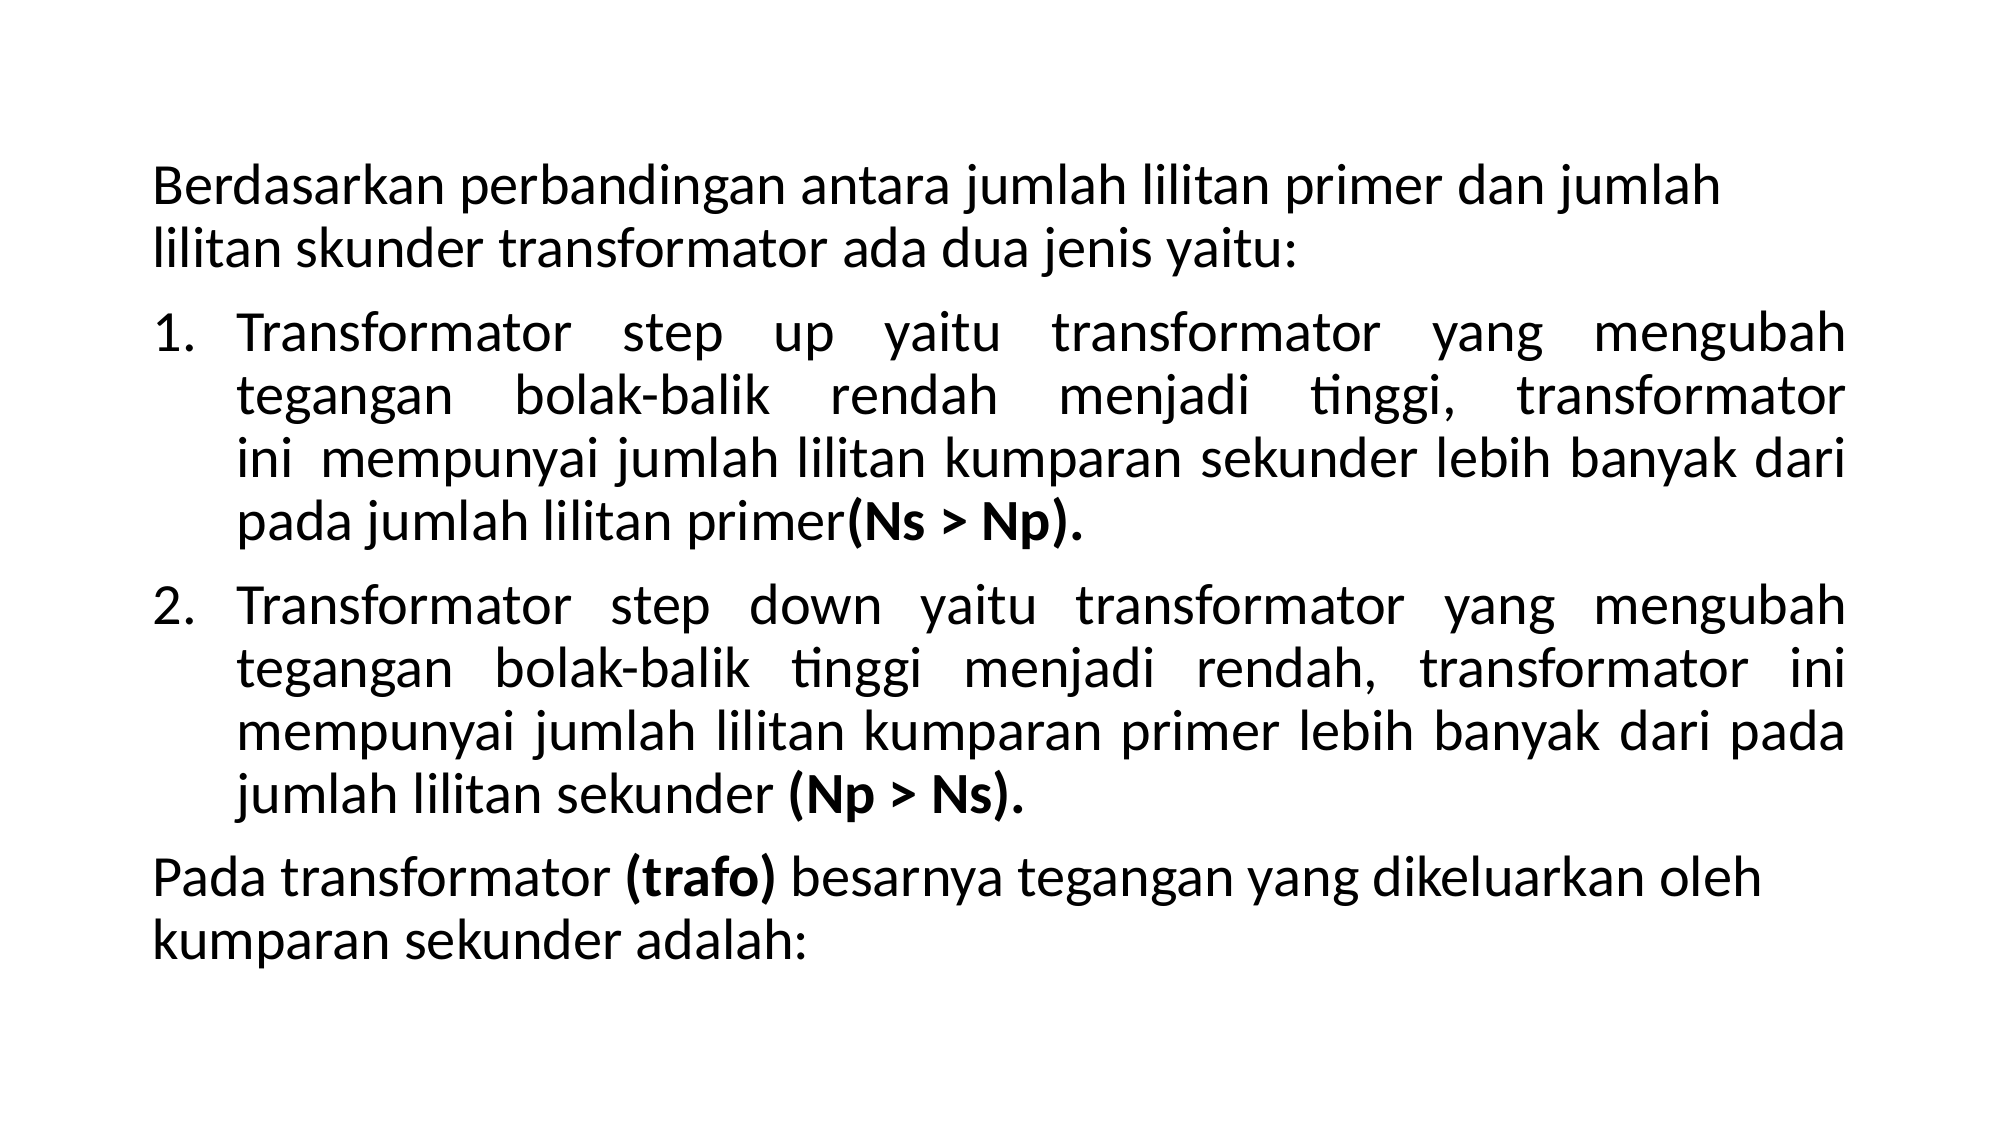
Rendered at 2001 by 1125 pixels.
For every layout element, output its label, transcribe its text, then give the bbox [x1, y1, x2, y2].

list Berdasarkan perbandingan antara jumlah lilitan primer dan jumlah lilitan skunder transformator ada dua jenis yaitu: Transformator step up yaitu transformator yang mengubah tegangan bolak-balik rendah menjadi tinggi, transformator ini mempunyai jumlah lilitan kumparan sekunder lebih banyak dari pada jumlah lilitan primer(Ns > Np). Transformator step down yaitu transformator yang mengubah tegangan bolak-balik tinggi menjadi rendah, transformator ini mempunyai jumlah lilitan kumparan primer lebih banyak dari pada jumlah lilitan sekunder (Np > Ns). Pada transformator (trafo) besarnya tegangan yang dikeluarkan oleh kumparan sekunder adalah: [137, 147, 1863, 1047]
